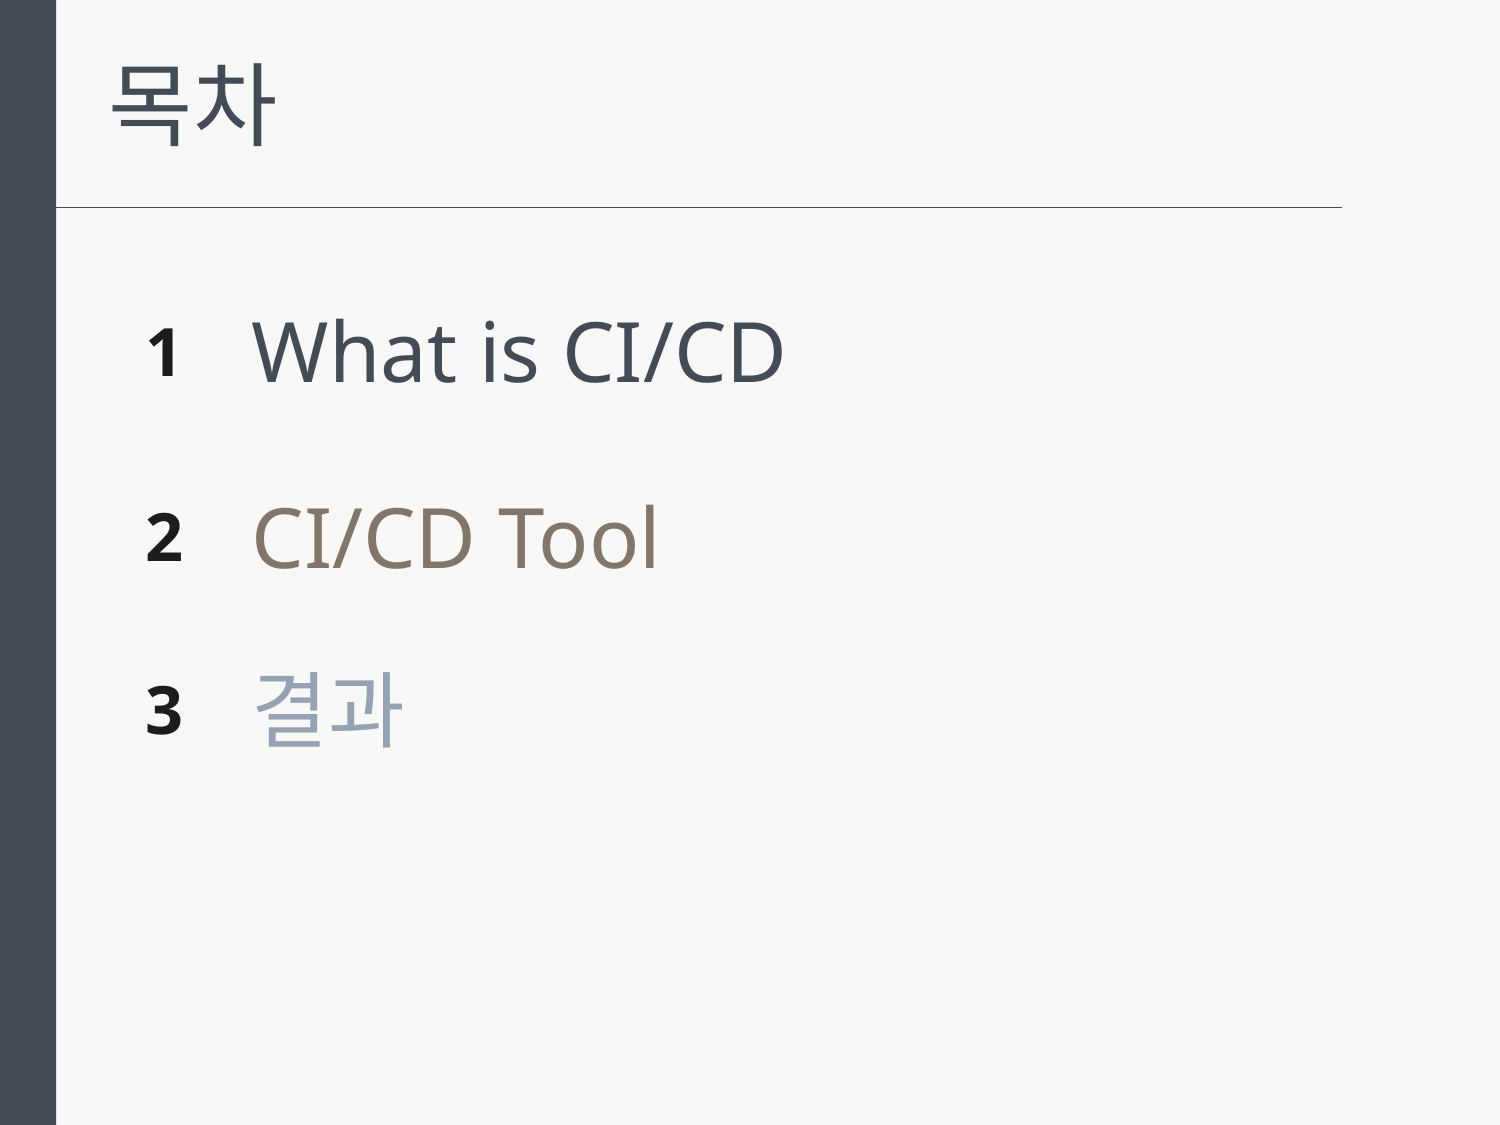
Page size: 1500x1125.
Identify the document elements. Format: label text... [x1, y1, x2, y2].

text_box 2 [118, 490, 211, 580]
text_box What is CI/CD [236, 304, 1120, 394]
text_box 목차 [94, 40, 293, 166]
text_box 1 [118, 304, 211, 394]
text_box CI/CD Tool [236, 490, 1120, 580]
text_box 3 [118, 663, 211, 753]
text_box [0, 0, 57, 1125]
text_box 결과 [236, 663, 1120, 753]
